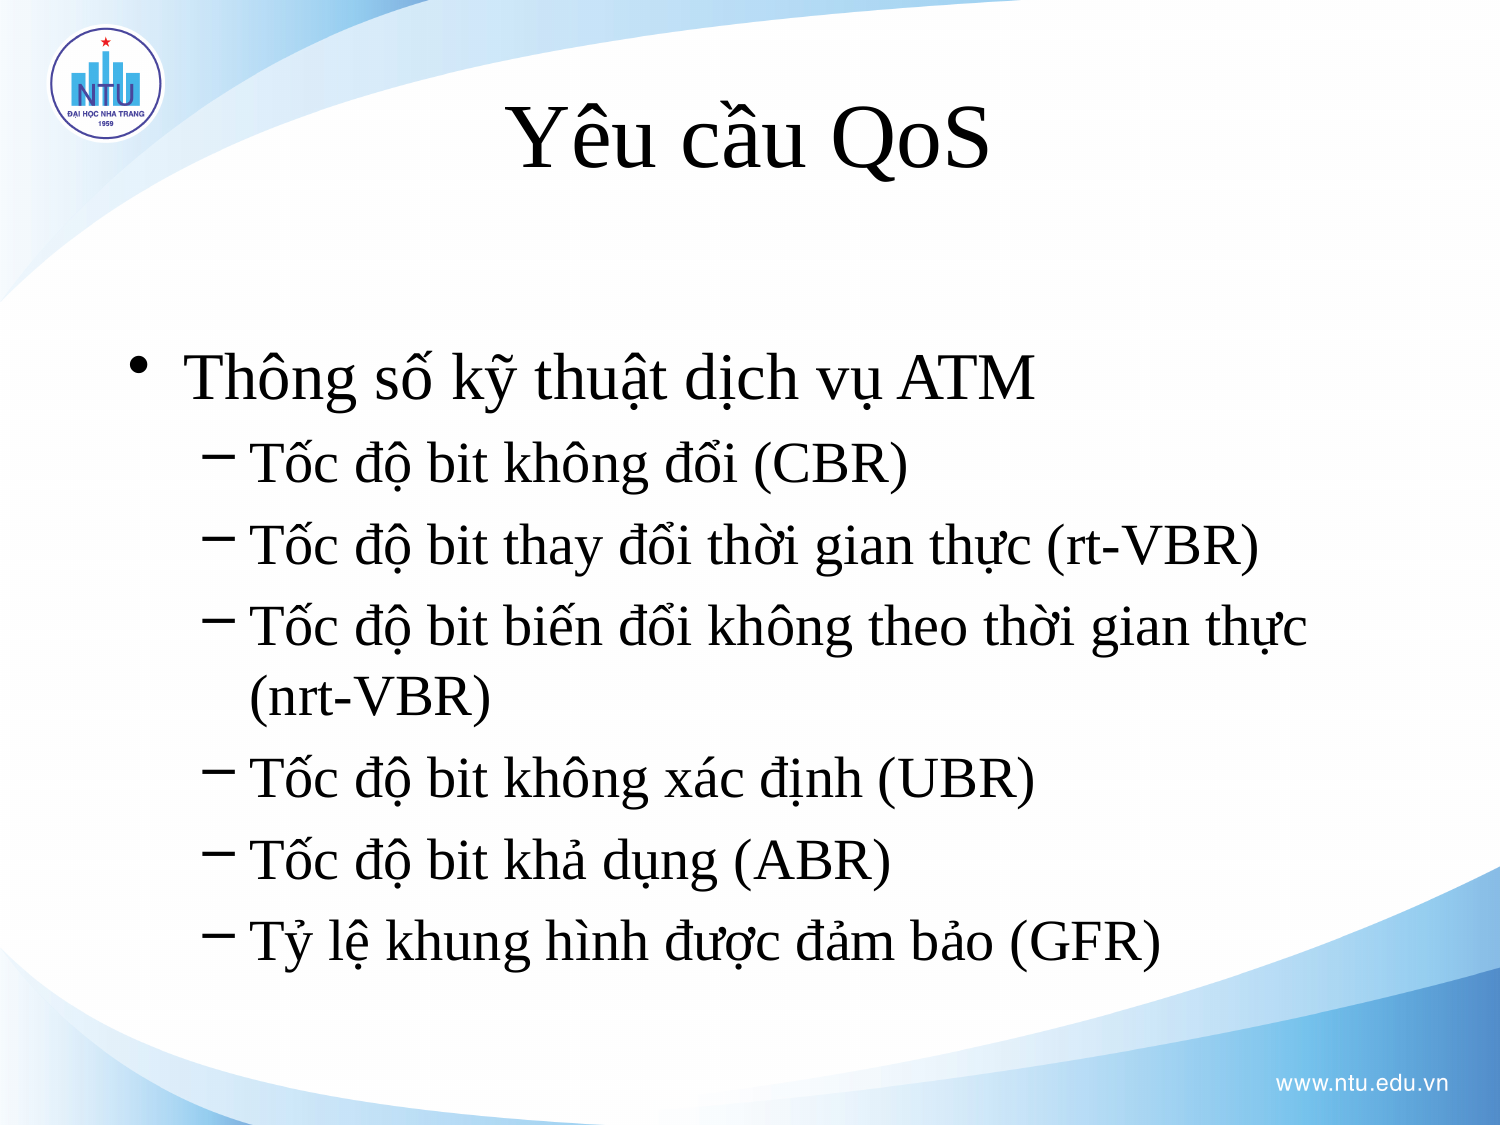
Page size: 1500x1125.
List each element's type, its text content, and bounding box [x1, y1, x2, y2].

picture [0, 0, 1500, 1125]
list Thông số kỹ thuật dịch vụ ATM Tốc độ bit không đổi (CBR) Tốc độ bit thay đổi thời gian thực (rt-VBR) Tốc độ bit biến đổi không theo thời gian thực (nrt-VBR) Tốc độ bit không xác định (UBR) Tốc độ bit khả dụng (ABR) Tỷ lệ khung hình được đảm bảo (GFR) [112, 324, 1388, 1000]
title Yêu cầu QoS [112, 37, 1388, 225]
